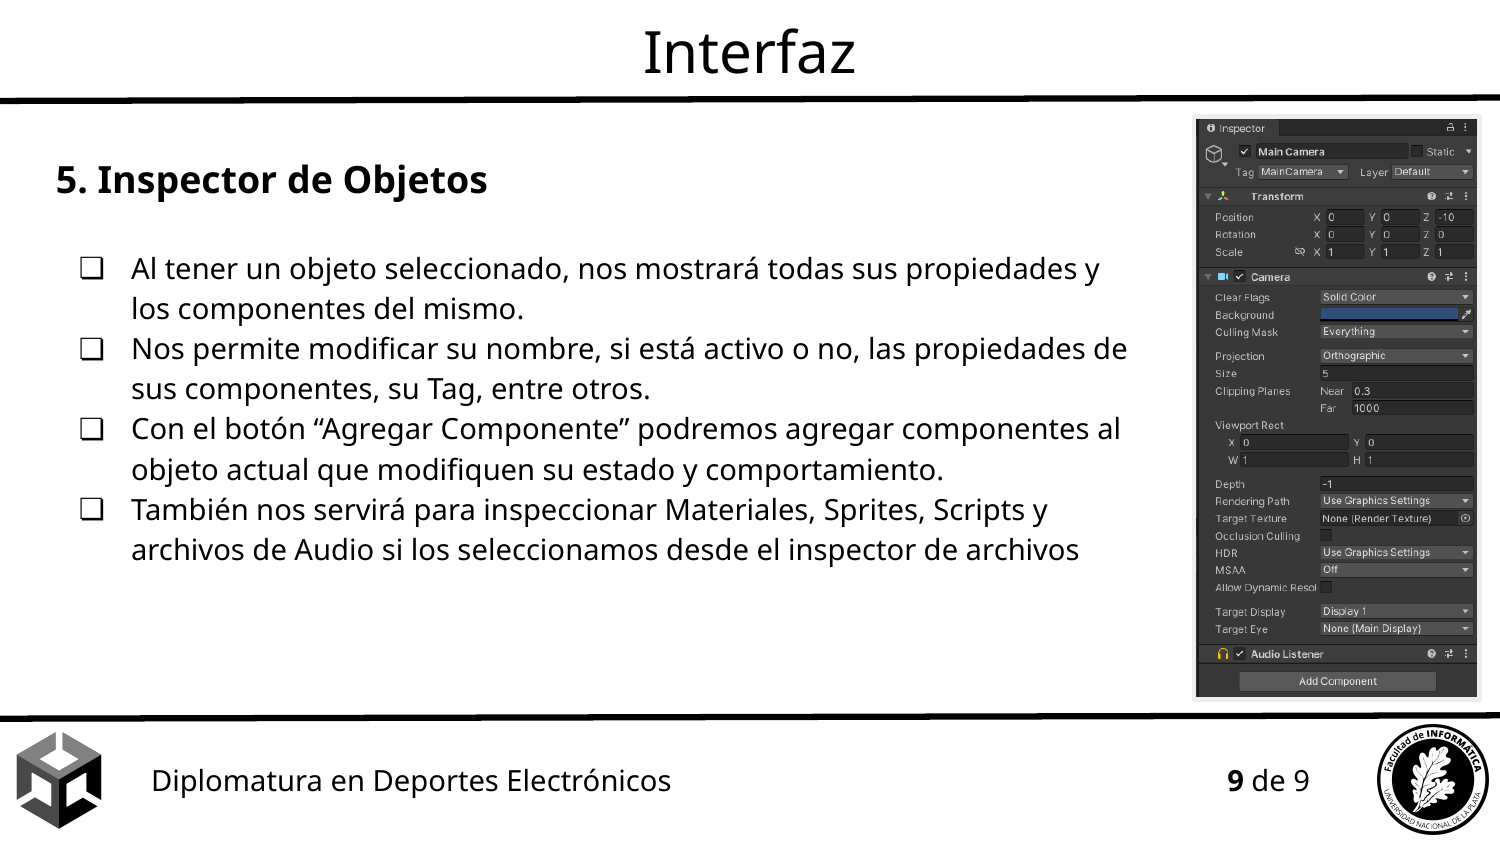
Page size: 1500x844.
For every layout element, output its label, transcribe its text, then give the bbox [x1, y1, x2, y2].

subtitle Interfaz [509, 0, 991, 95]
picture [1196, 118, 1478, 698]
text_box 5. Inspector de Objetos [40, 140, 985, 216]
picture [1377, 724, 1489, 836]
text_box Al tener un objeto seleccionado, nos mostrará todas sus propiedades y los componentes del mismo. Nos permite modificar su nombre, si está activo o no, las propiedades de sus componentes, su Tag, entre otros. Con el botón “Agregar Componente” podremos agregar componentes al objeto actual que modifiquen su estado y comportamiento. También nos servirá para inspeccionar Materiales, Sprites, Scripts y archivos de Audio si los seleccionamos desde el inspector de archivos [40, 229, 1156, 634]
text_box Diplomatura en Deportes Electrónicos [136, 746, 750, 812]
picture [14, 731, 104, 830]
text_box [0, 715, 1500, 719]
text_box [0, 97, 1500, 102]
text_box 9 de 9 [1212, 746, 1342, 812]
